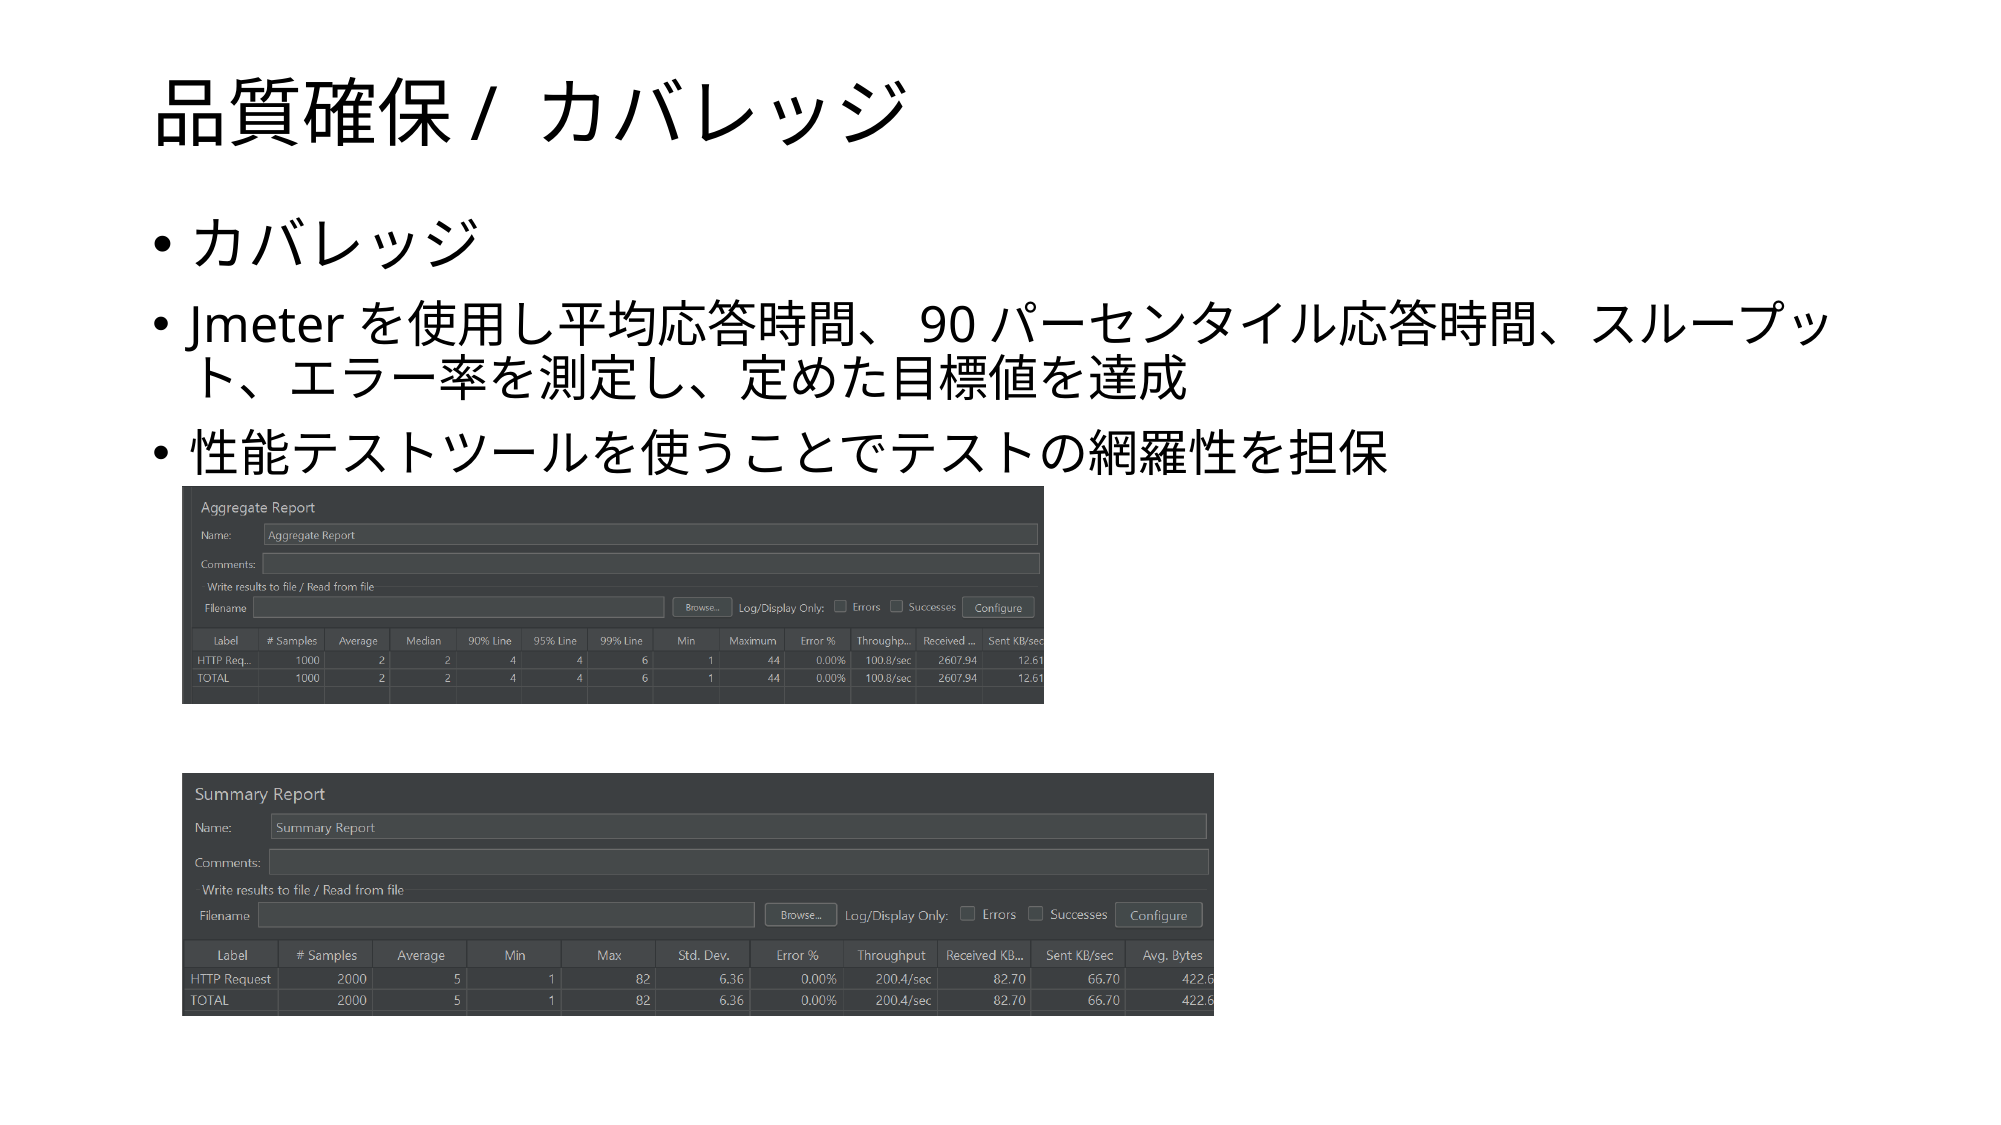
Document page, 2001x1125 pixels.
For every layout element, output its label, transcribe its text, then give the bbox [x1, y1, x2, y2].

picture [181, 772, 1214, 1017]
title 品質確保/ カバレッジ [137, 59, 1863, 172]
list カバレッジ Jmeterを使用し平均応答時間、90パーセンタイル応答時間、スループット、エラー率を測定し、定めた目標値を達成 性能テストツールを使うことでテストの網羅性を担保 [137, 208, 1863, 1014]
picture [181, 485, 1044, 704]
